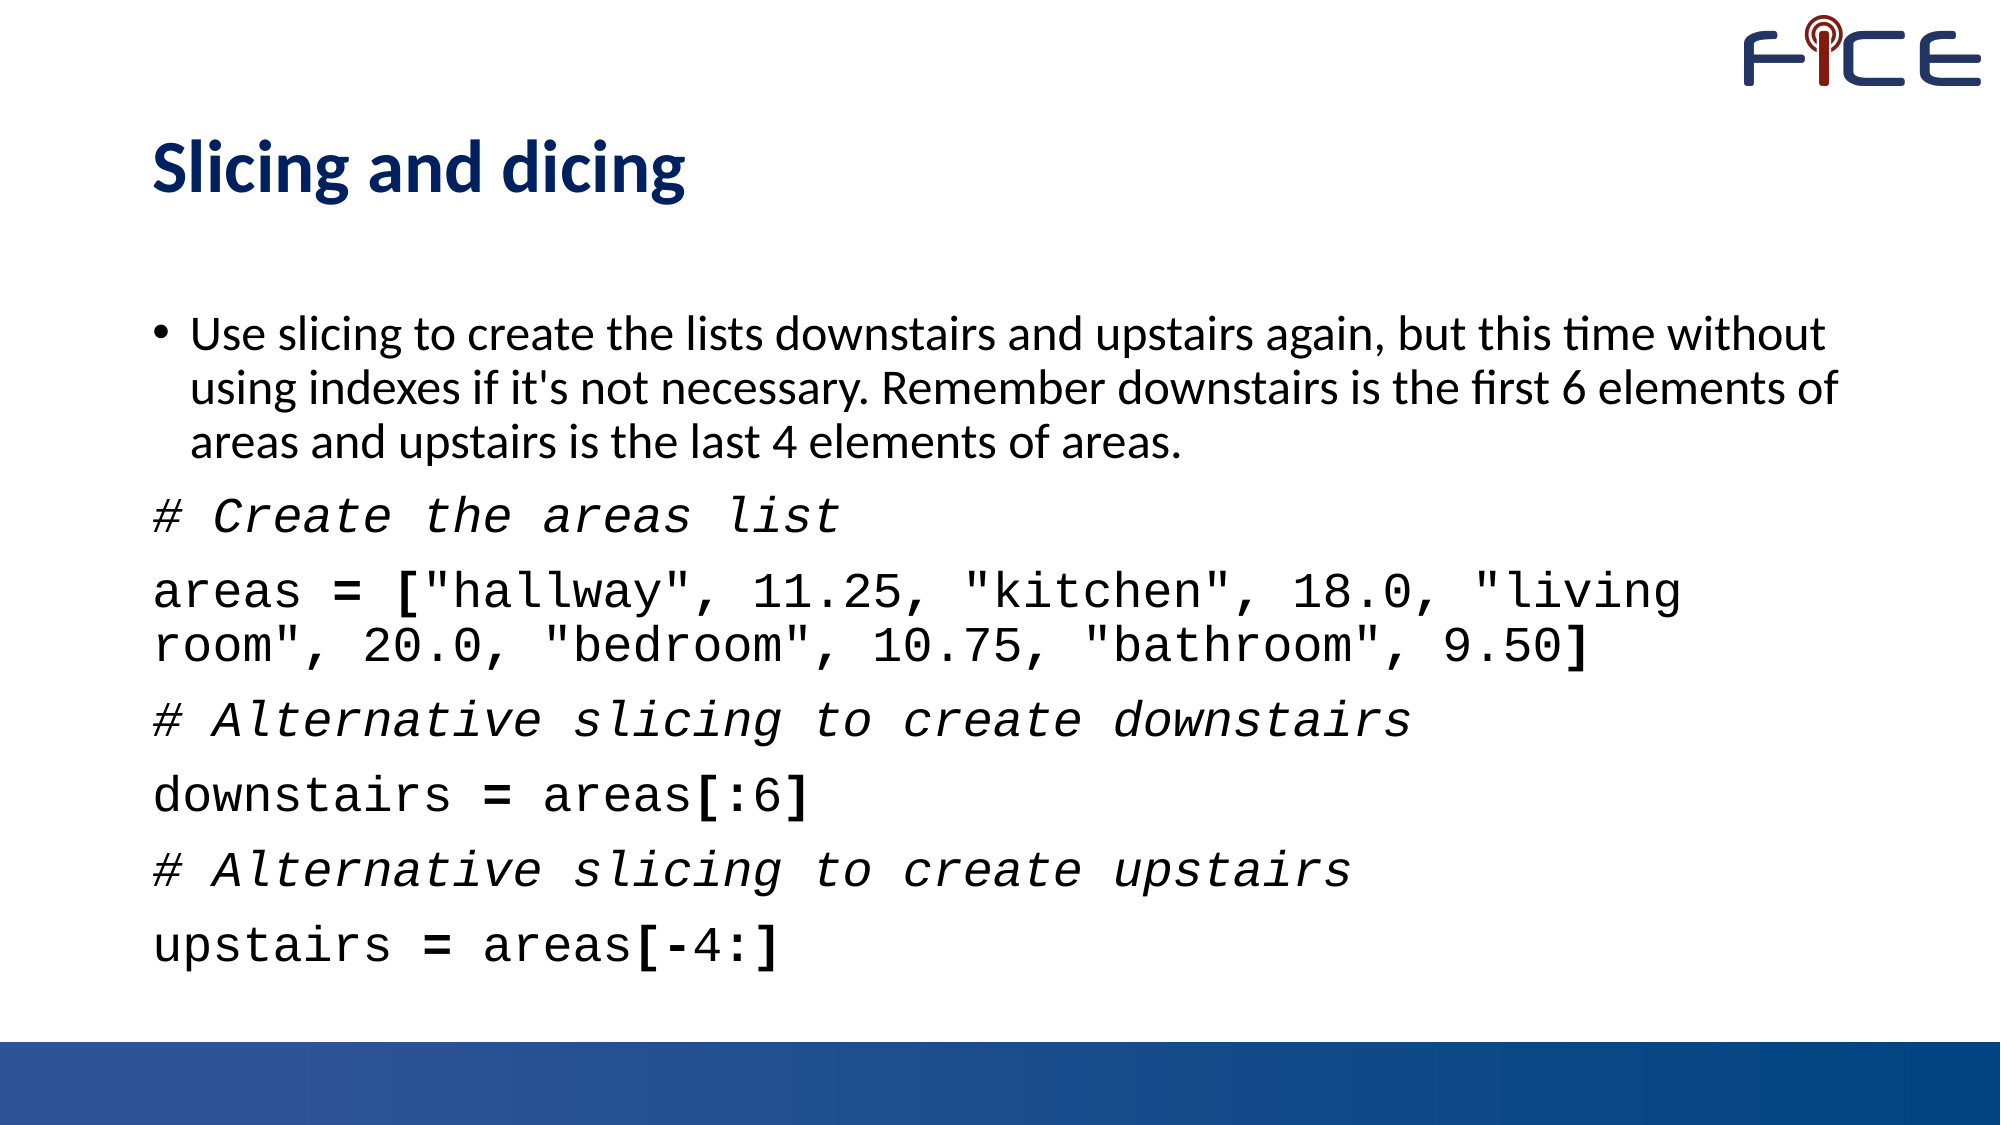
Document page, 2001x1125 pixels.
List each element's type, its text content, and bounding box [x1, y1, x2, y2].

list Use slicing to create the lists downstairs and upstairs again, but this time without using indexes if it's not necessary. Remember downstairs is the first 6 elements of areas and upstairs is the last 4 elements of areas. # Create the areas list areas = ["hallway", 11.25, "kitchen", 18.0, "living room", 20.0, "bedroom", 10.75, "bathroom", 9.50] # Alternative slicing to create downstairs downstairs = areas[:6] # Alternative slicing to create upstairs upstairs = areas[-4:] [137, 299, 1863, 1014]
title Slicing and dicing [137, 59, 1863, 278]
picture [1744, 15, 1981, 86]
